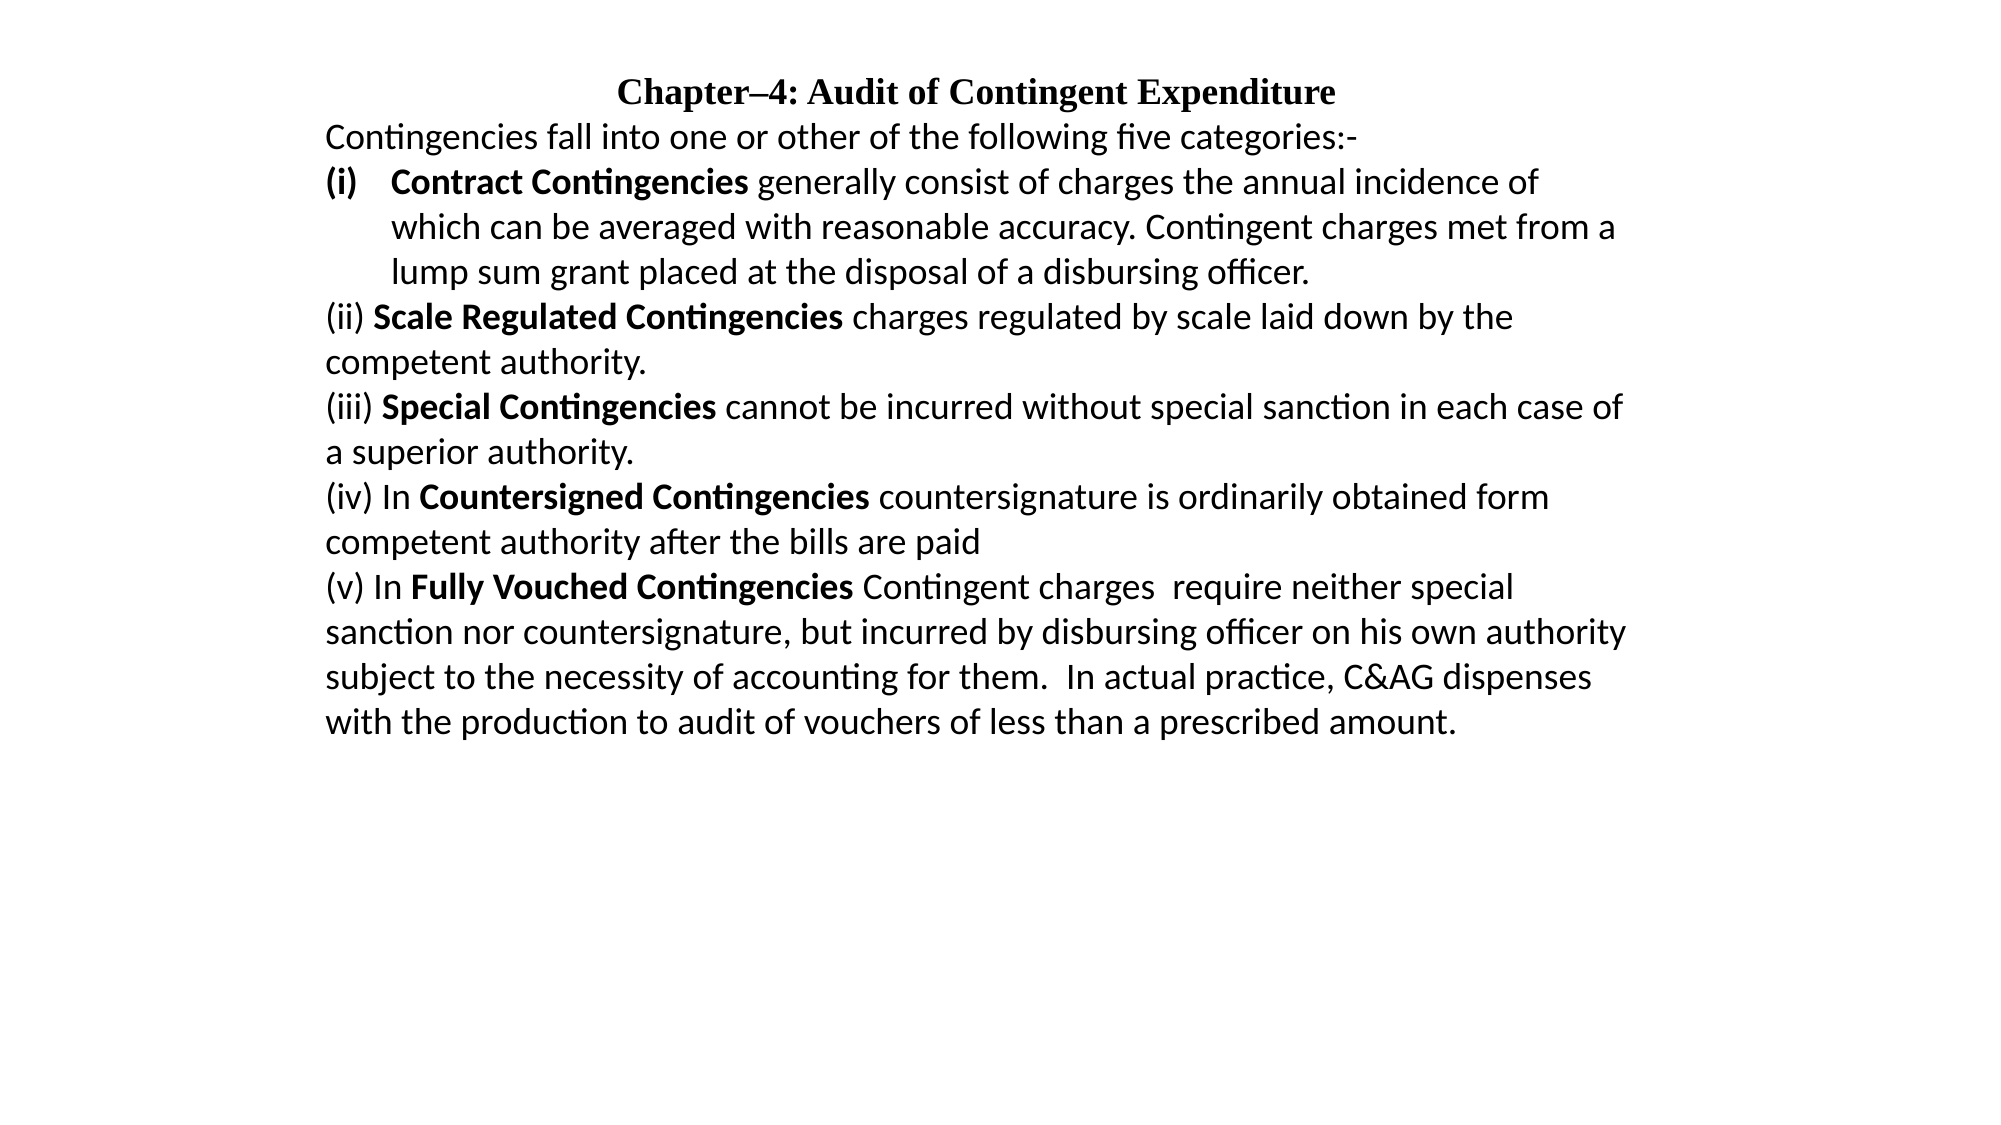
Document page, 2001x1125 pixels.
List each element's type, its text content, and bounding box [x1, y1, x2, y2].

text_box Chapter–4: Audit of Contingent Expenditure Contingencies fall into one or other of the following five categories:- Contract Contingencies generally consist of charges the annual incidence of which can be averaged with reasonable accuracy. Contingent charges met from a lump sum grant placed at the disposal of a disbursing officer. (ii) Scale Regulated Contingencies charges regulated by scale laid down by the competent authority. (iii) Special Contingencies cannot be incurred without special sanction in each case of a superior authority. (iv) In Countersigned Contingencies countersignature is ordinarily obtained form competent authority after the bills are paid (v) In Fully Vouched Contingencies Contingent charges require neither special sanction nor countersignature, but incurred by disbursing officer on his own authority subject to the necessity of accounting for them. In actual practice, C&AG dispenses with the production to audit of vouchers of less than a prescribed amount. [310, 59, 1643, 750]
